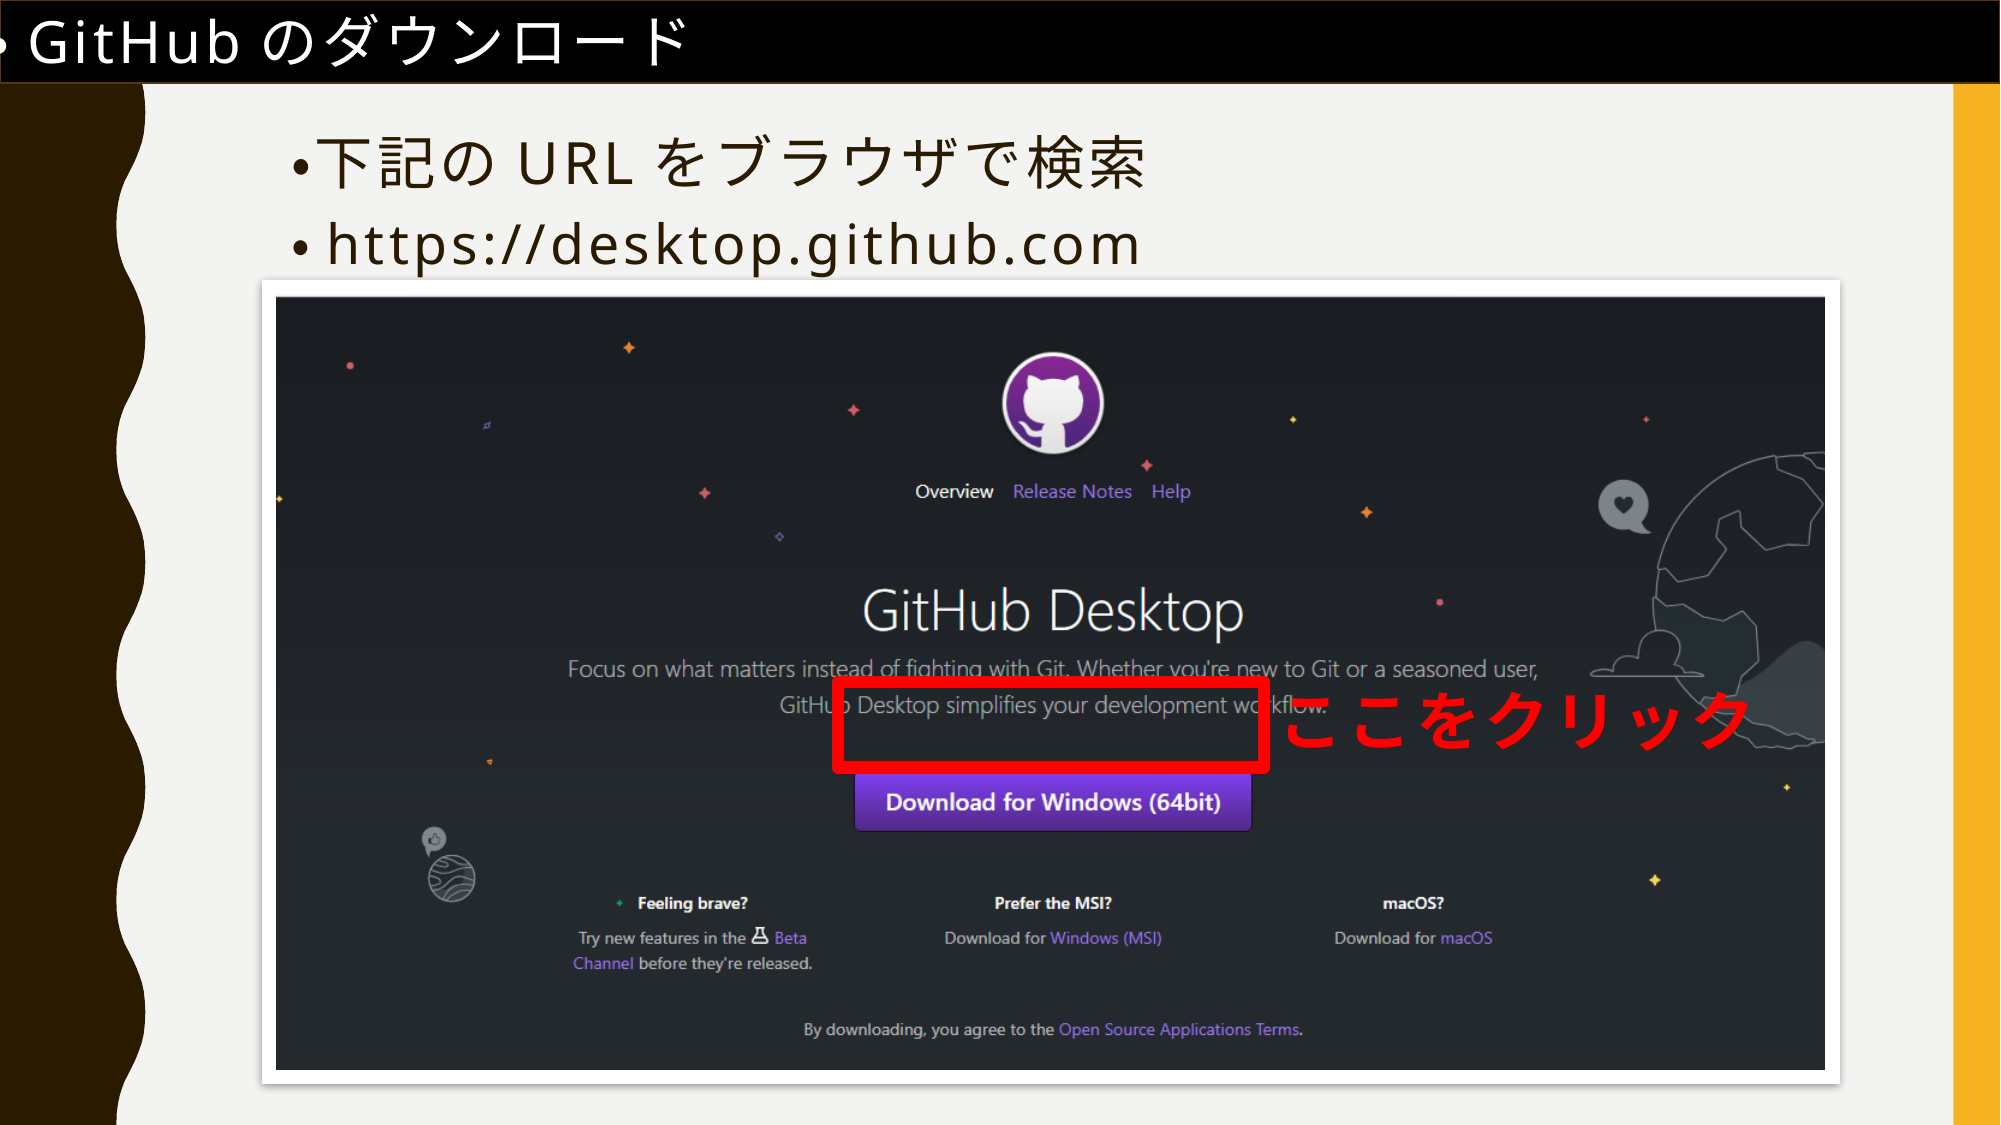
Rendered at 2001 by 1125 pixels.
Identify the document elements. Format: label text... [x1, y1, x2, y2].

picture [276, 294, 1826, 1070]
text_box ・下記のURLをブラウザで検索 [276, 126, 1660, 260]
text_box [0, 0, 2000, 104]
text_box ・https://desktop.github.com [276, 209, 1166, 288]
